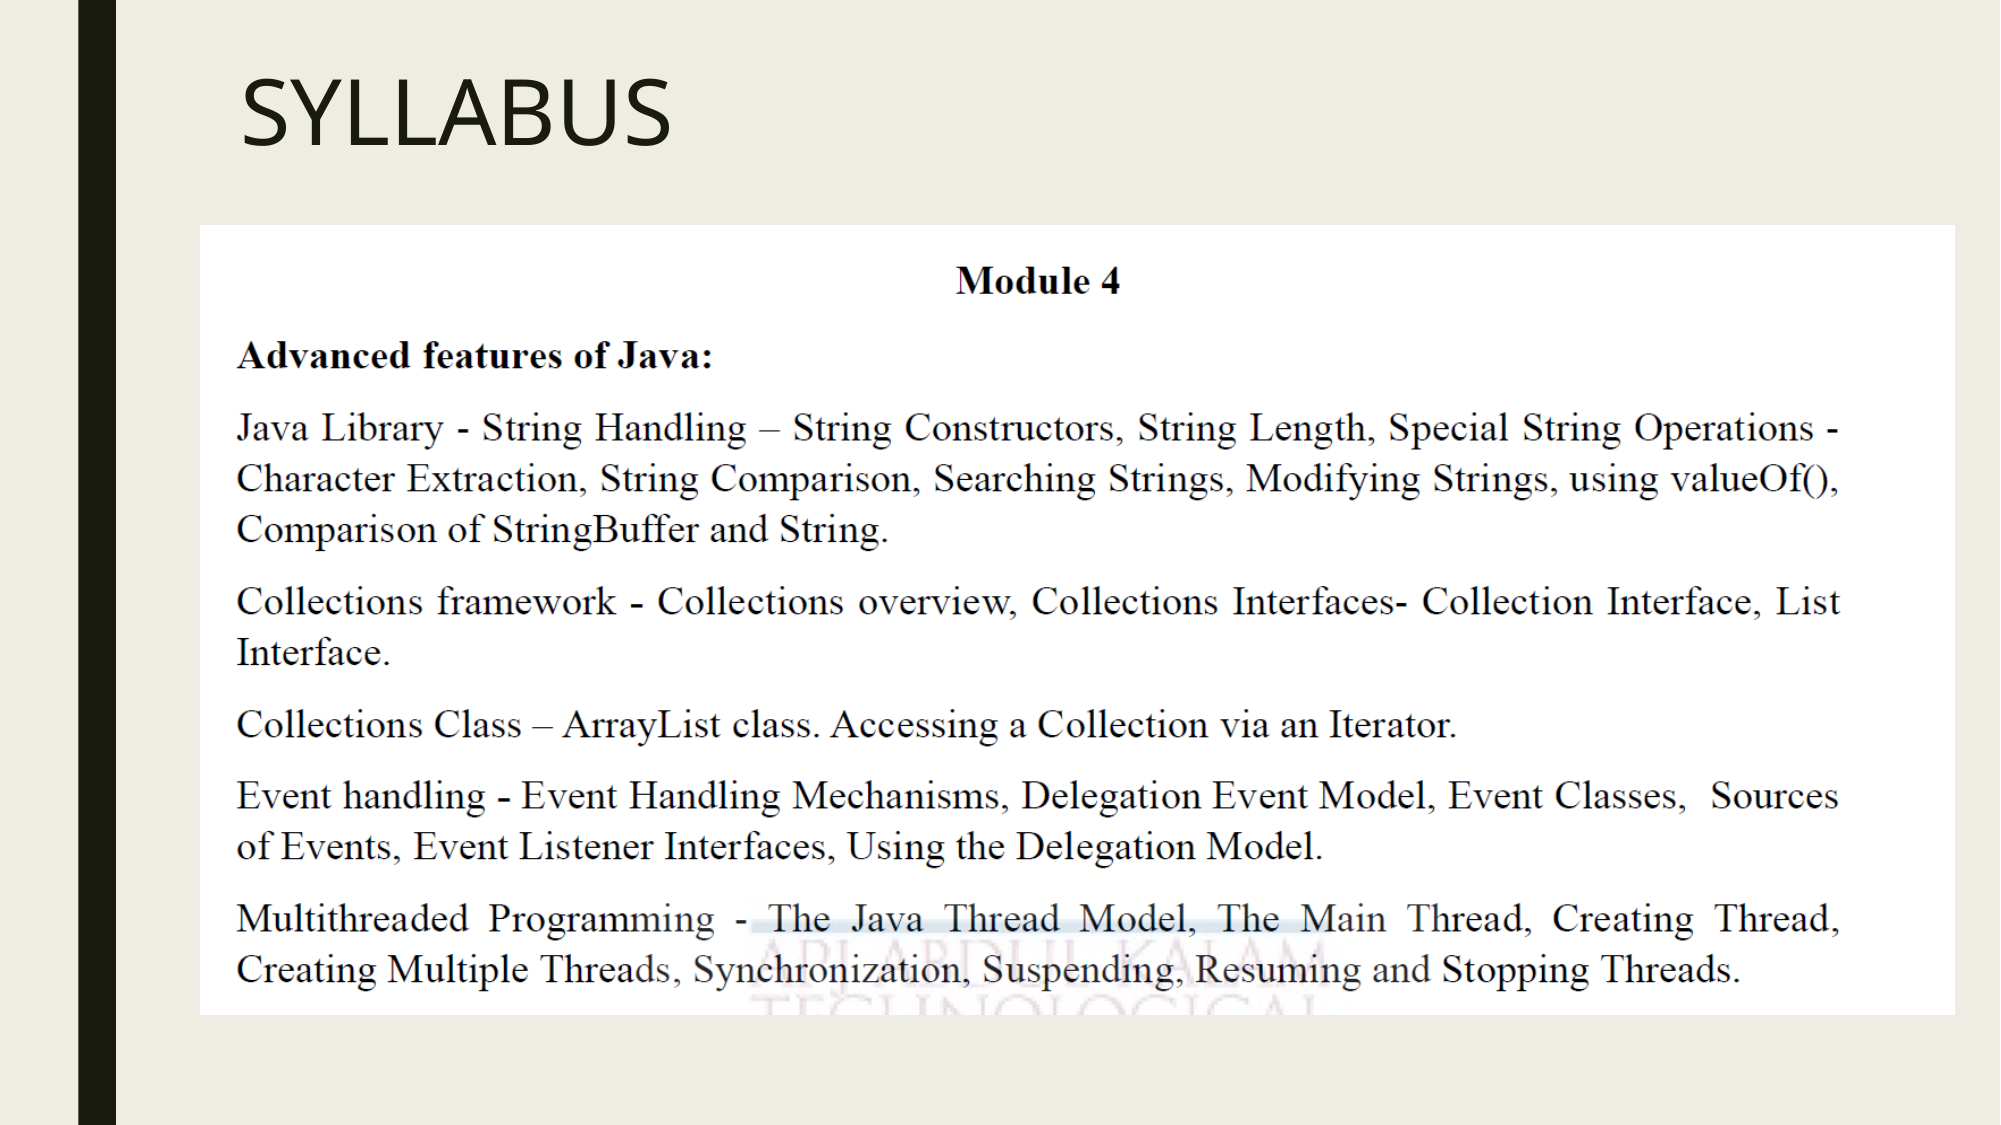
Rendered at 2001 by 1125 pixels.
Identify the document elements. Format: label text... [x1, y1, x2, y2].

picture [199, 225, 1955, 1015]
title SYLLABUS [225, 59, 1800, 175]
